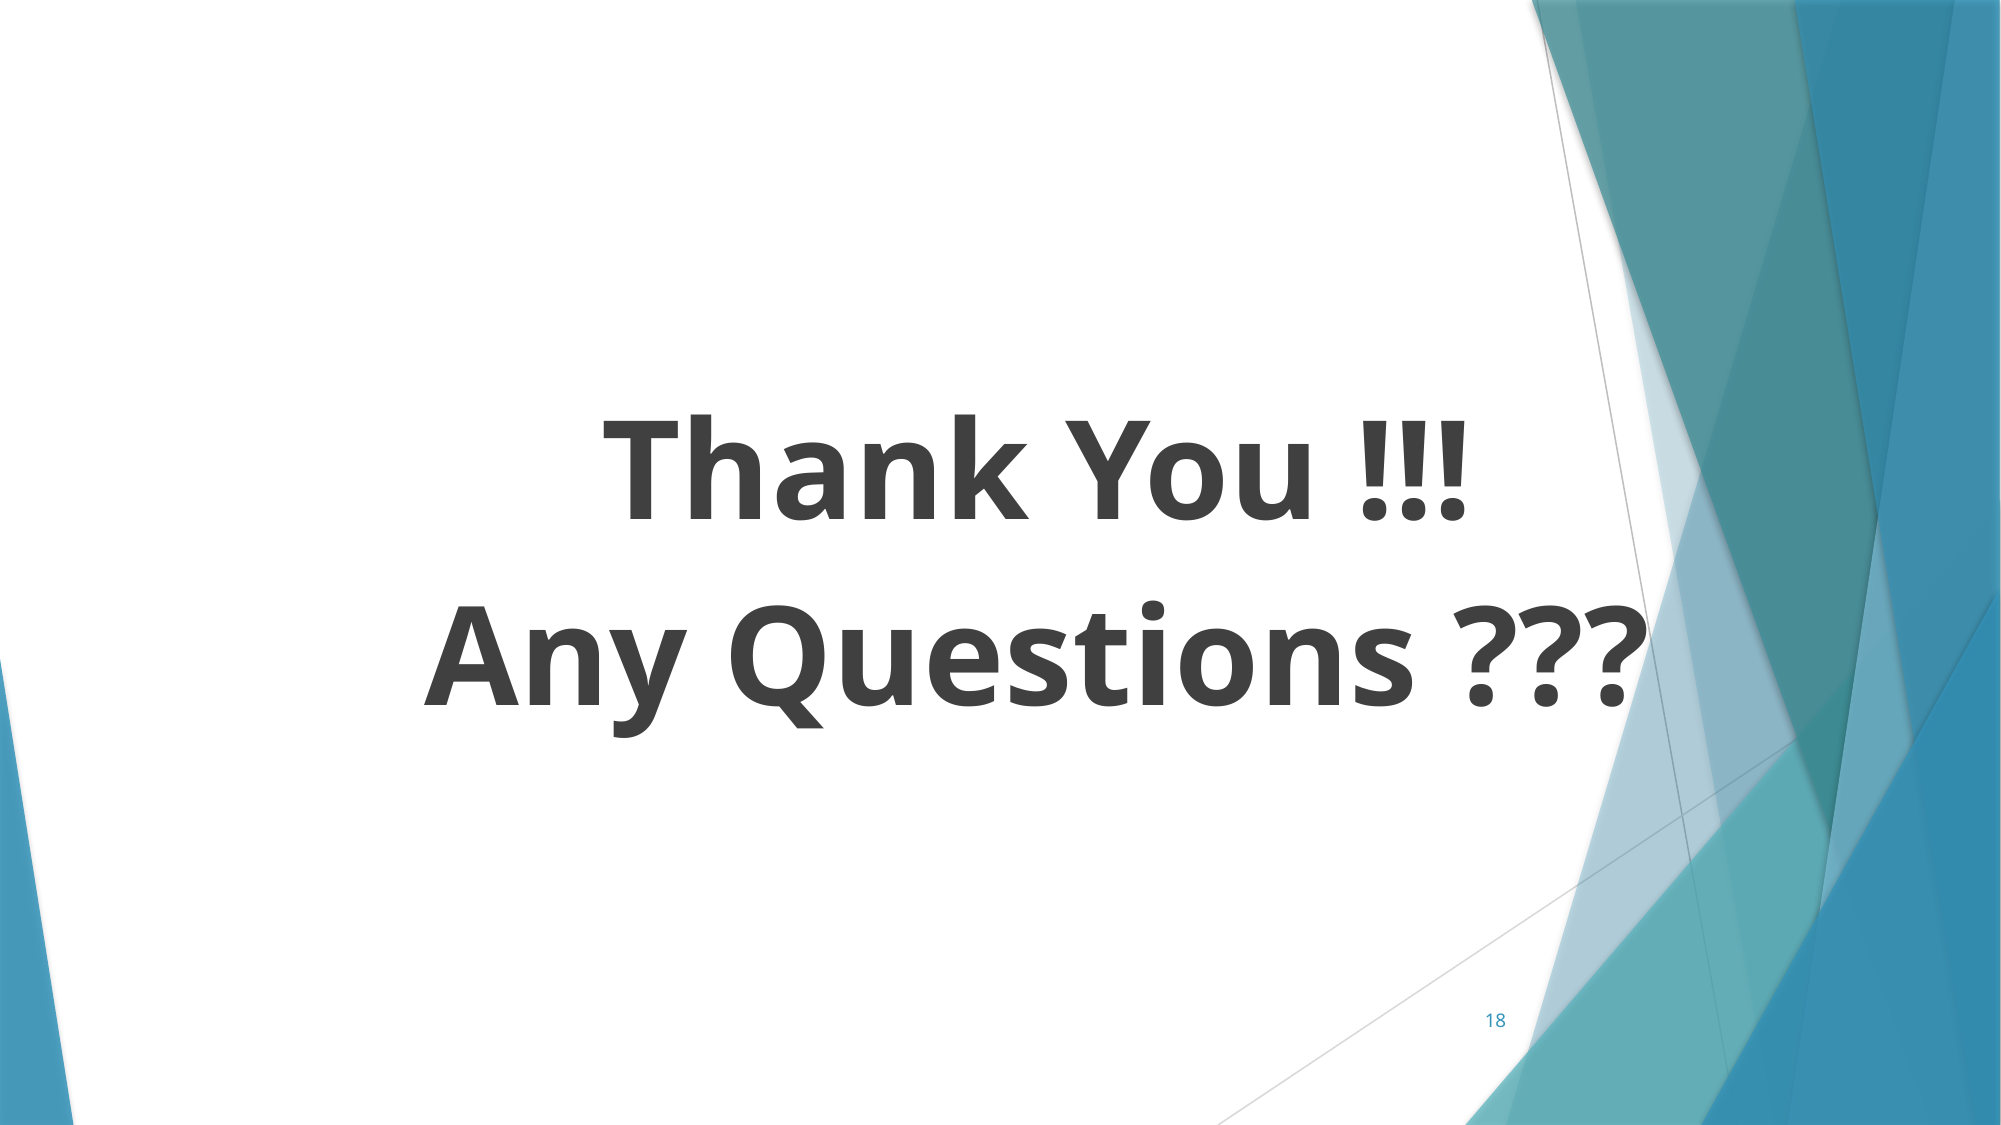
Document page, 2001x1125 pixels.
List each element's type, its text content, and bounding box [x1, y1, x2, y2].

list Thank You !!! Any Questions ??? [399, 375, 1675, 1025]
slide_number 18 [1409, 991, 1522, 1051]
